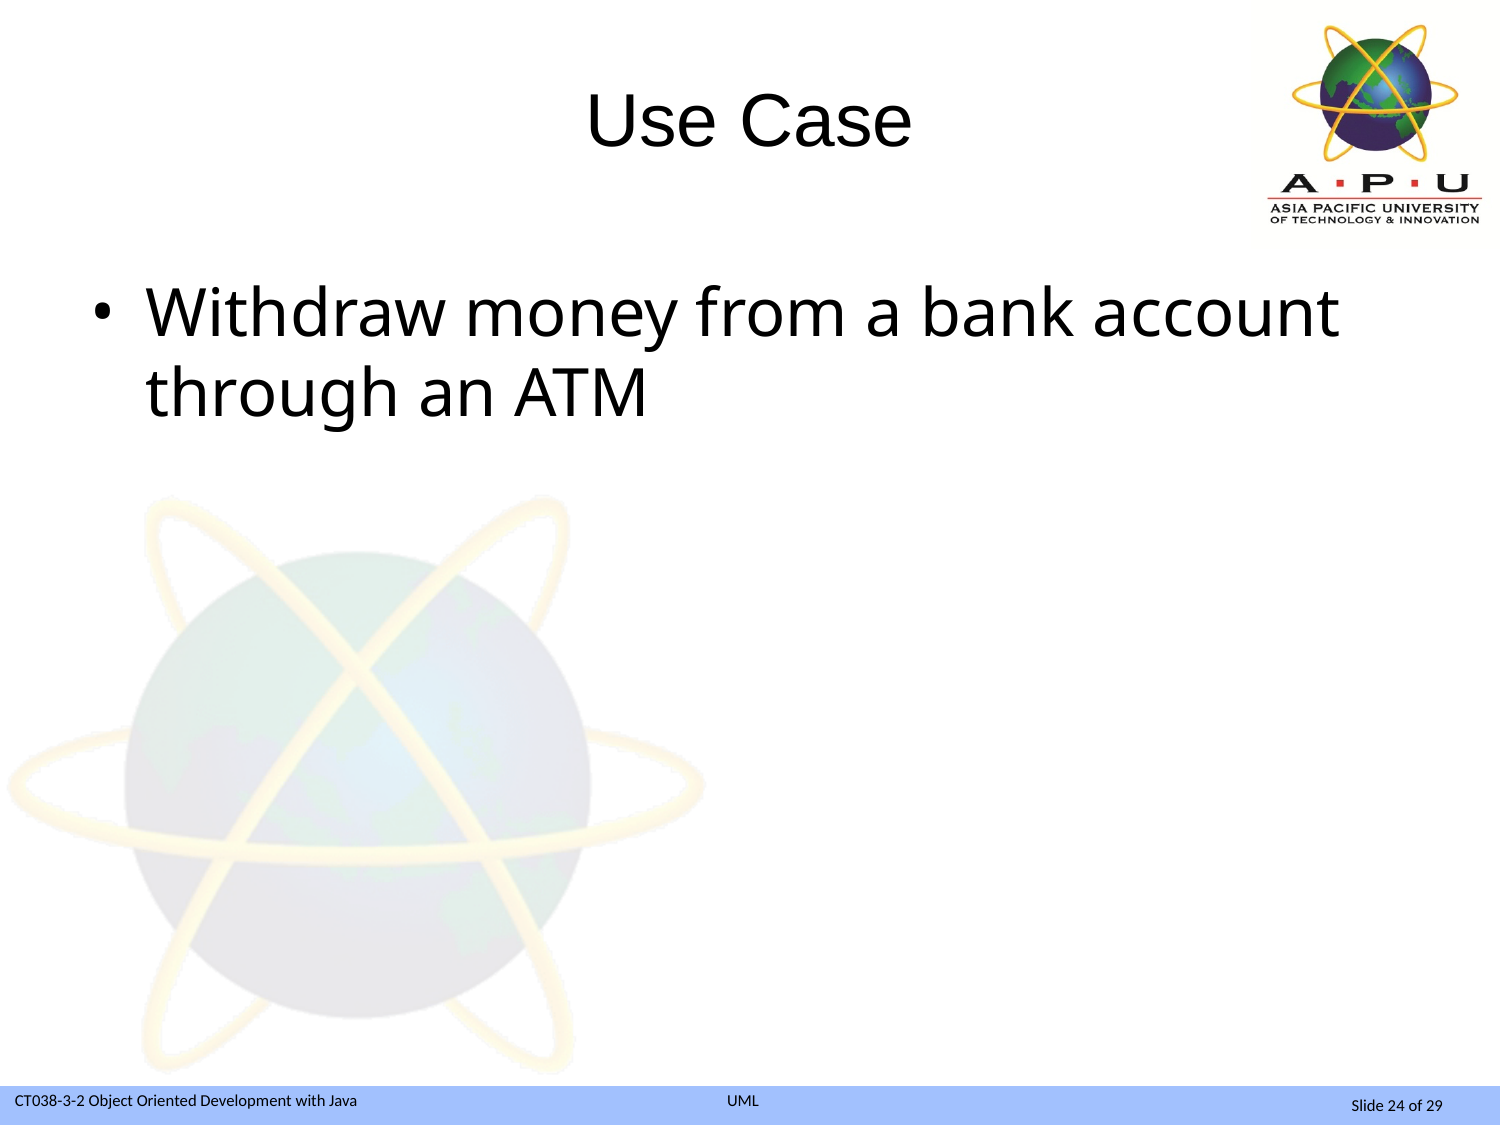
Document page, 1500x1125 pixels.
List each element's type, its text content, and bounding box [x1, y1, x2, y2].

title Use Case [75, 45, 1425, 188]
list Withdraw money from a bank account through an ATM [75, 262, 1425, 975]
picture [1251, 0, 1500, 249]
